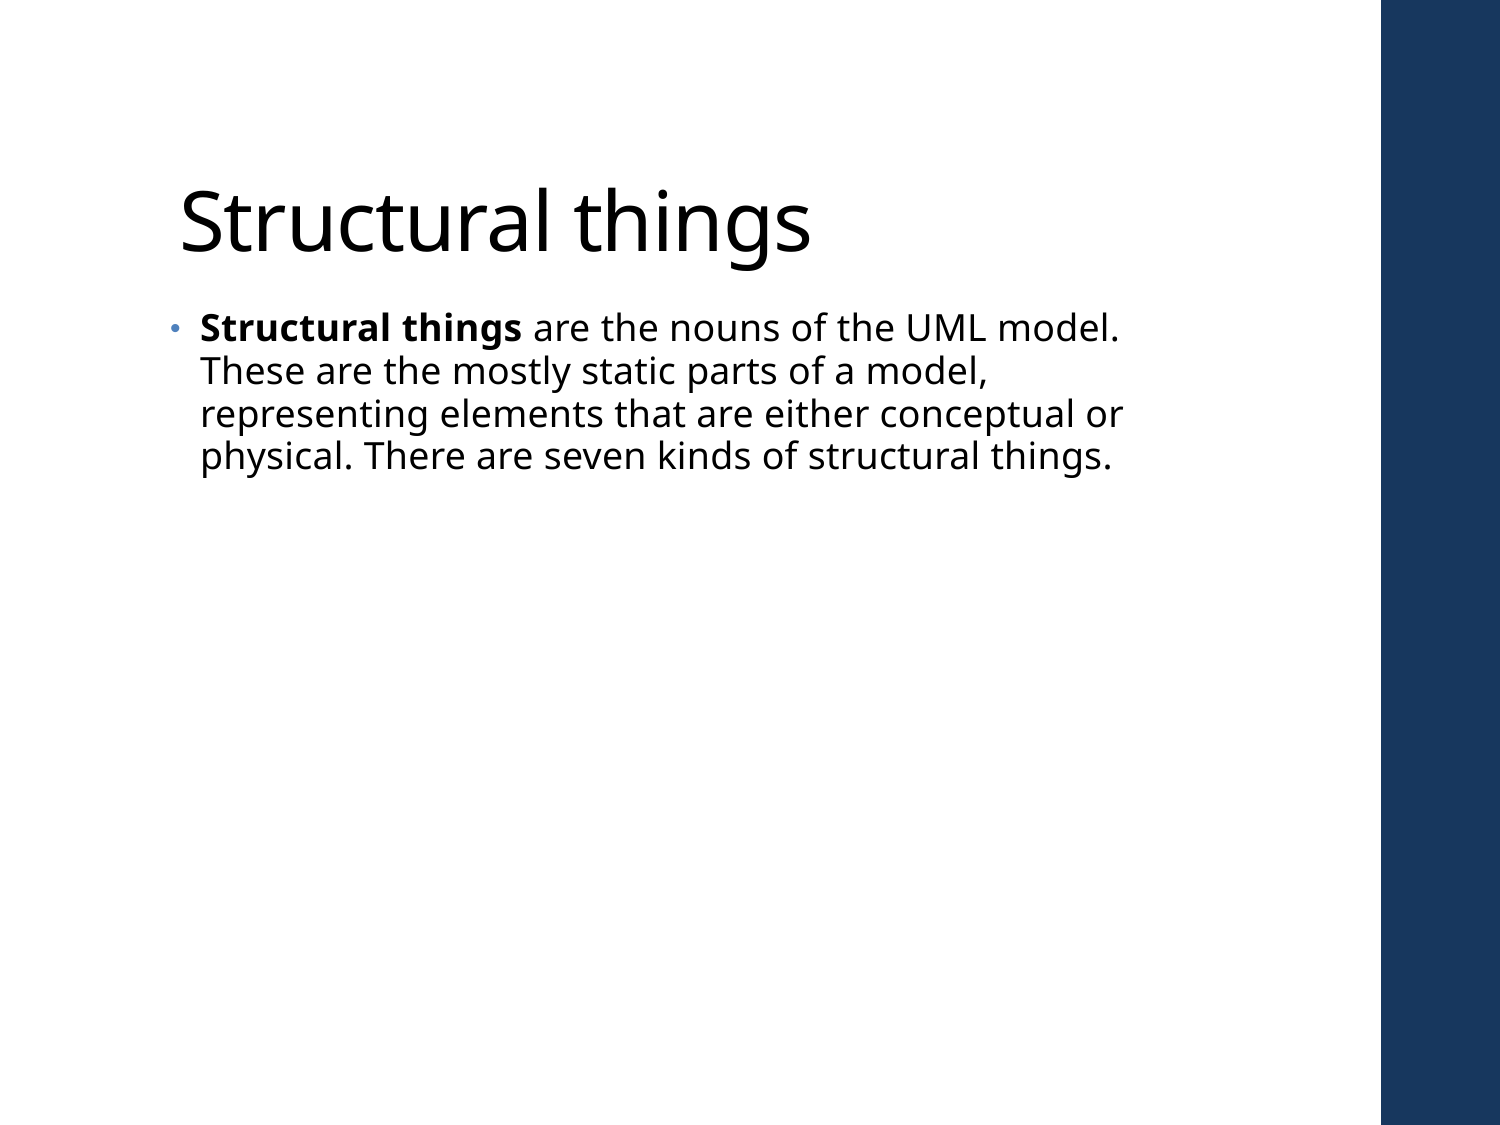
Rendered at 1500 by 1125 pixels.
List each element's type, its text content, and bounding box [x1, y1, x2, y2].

title Structural things [155, 59, 1348, 278]
list Structural things are the nouns of the UML model. These are the mostly static parts of a model, representing elements that are either conceptual or physical. There are seven kinds of structural things. [155, 299, 1213, 1014]
